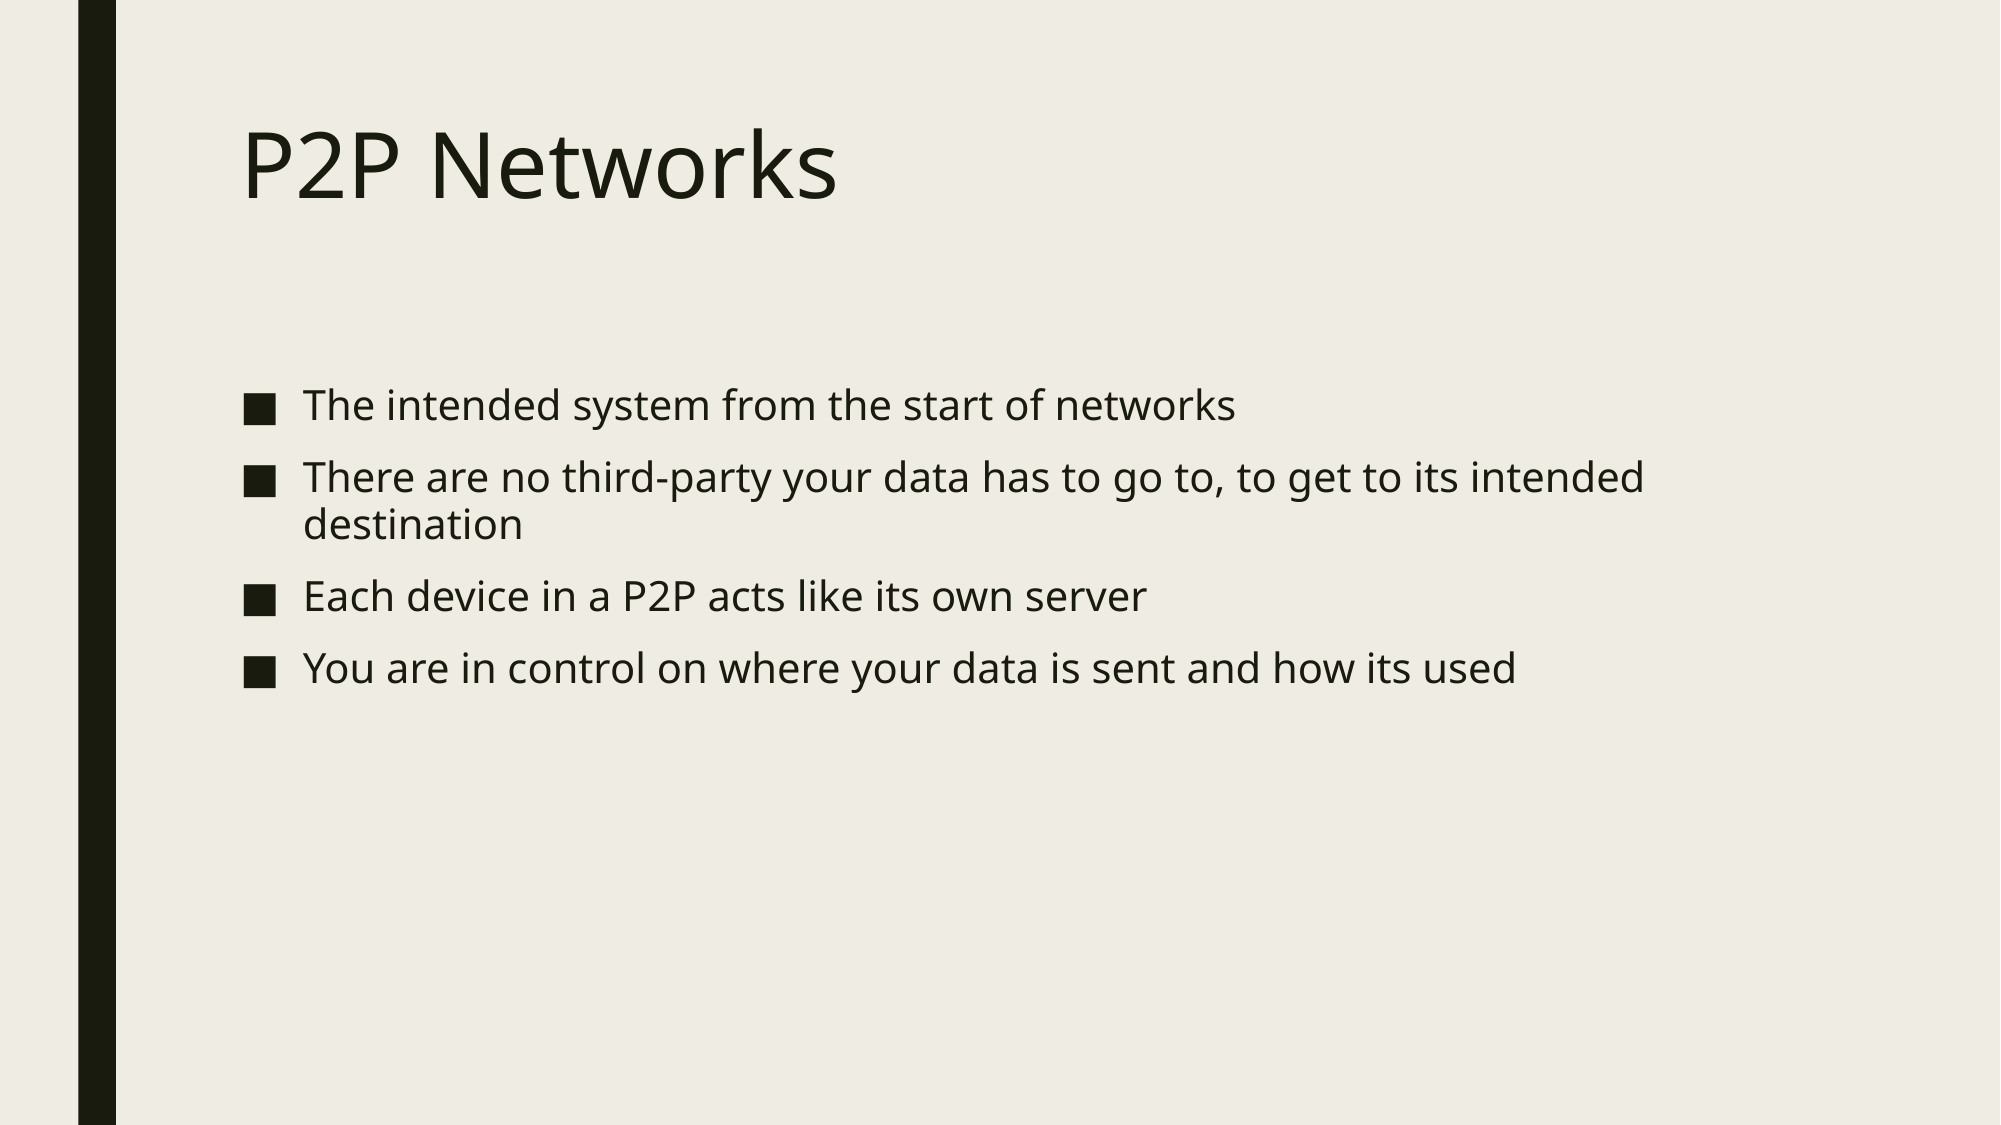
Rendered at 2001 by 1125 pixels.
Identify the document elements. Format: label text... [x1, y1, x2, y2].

title P2P Networks [225, 112, 1800, 357]
list The intended system from the start of networks There are no third-party your data has to go to, to get to its intended destination Each device in a P2P acts like its own server You are in control on where your data is sent and how its used [225, 375, 1800, 963]
